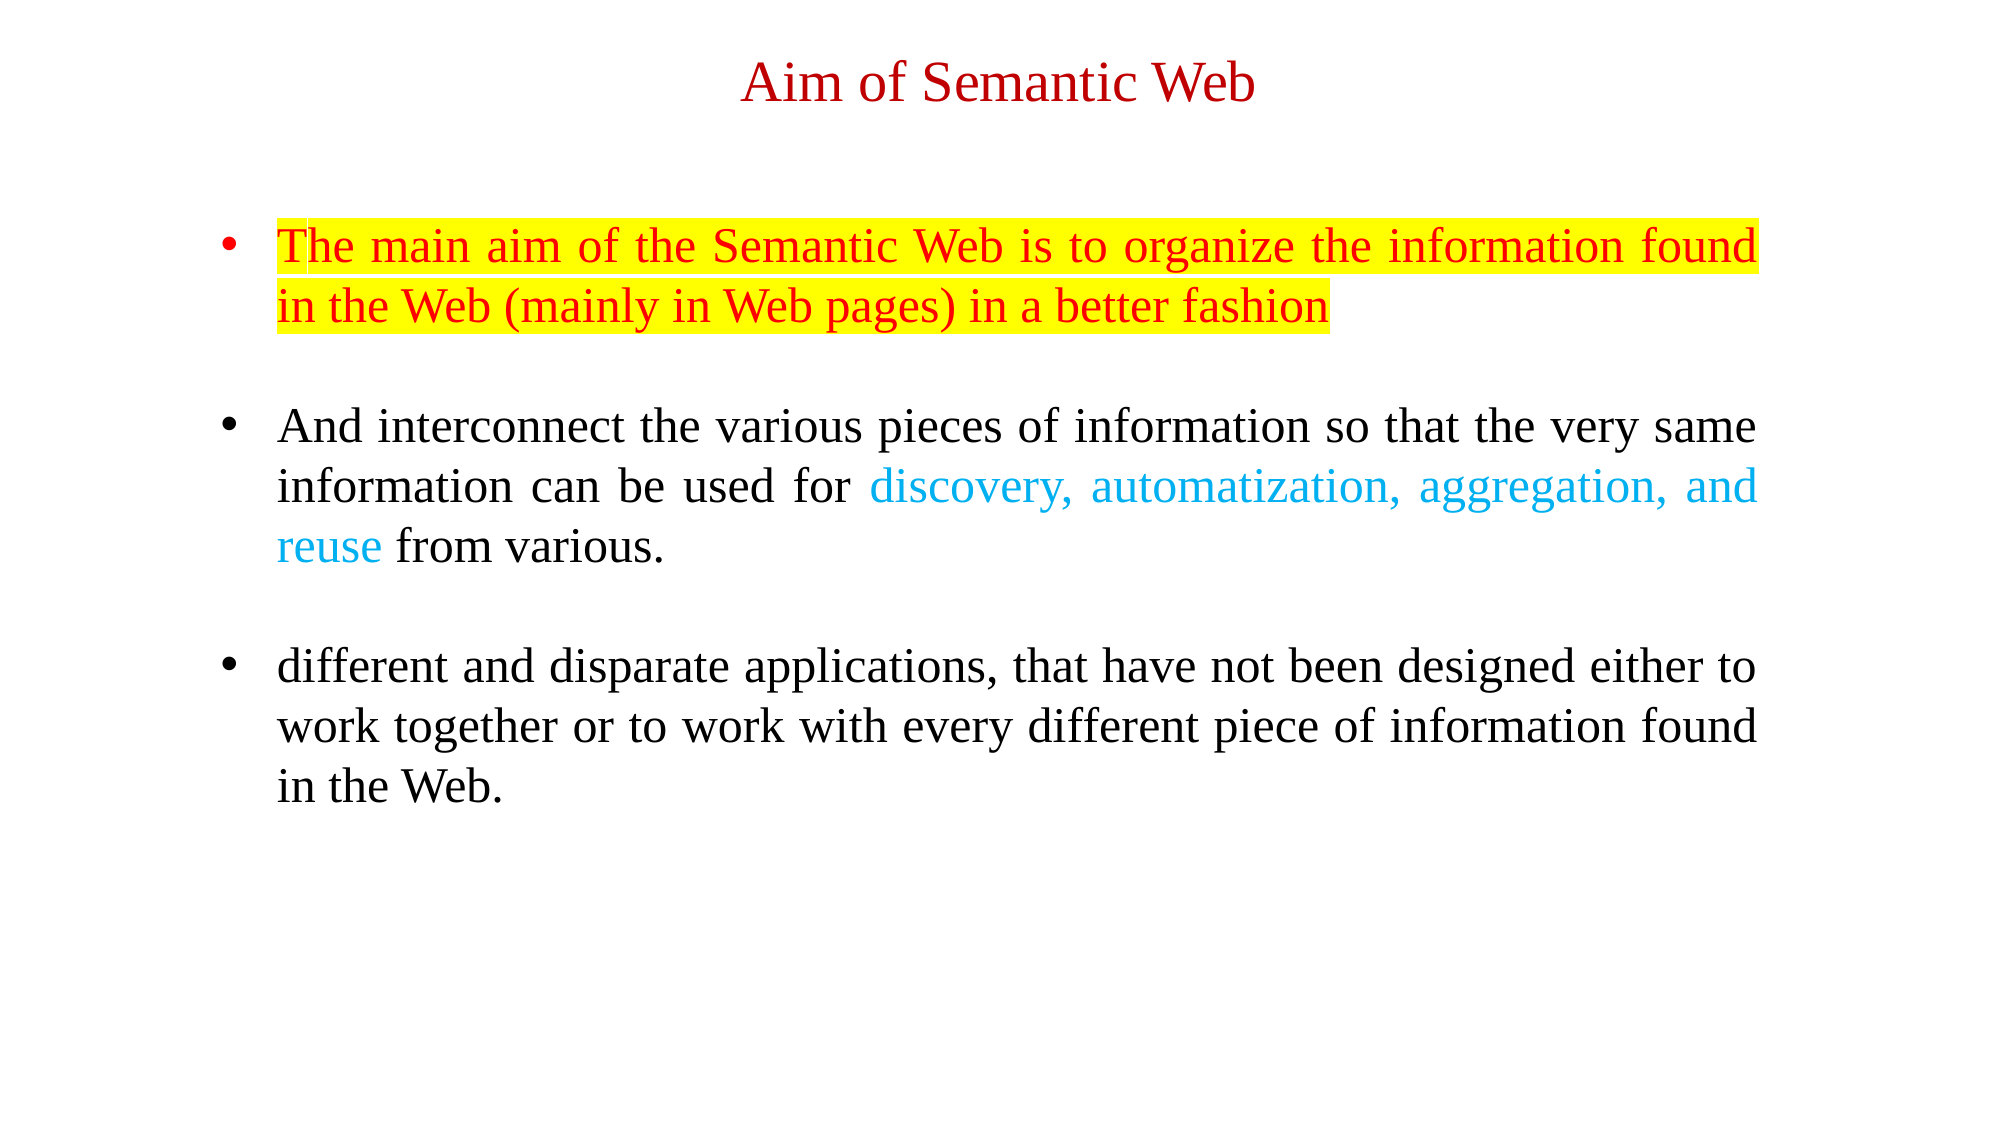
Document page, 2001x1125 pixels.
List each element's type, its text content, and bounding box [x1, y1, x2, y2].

text_box Aim of Semantic Web [554, 31, 1458, 134]
text_box The main aim of the Semantic Web is to organize the information found in the Web (mainly in Web pages) in a better fashion And interconnect the various pieces of information so that the very same information can be used for discovery, automatization, aggregation, and reuse from various. different and disparate applications, that have not been designed either to work together or to work with every different piece of information found in the Web. [161, 205, 1774, 881]
